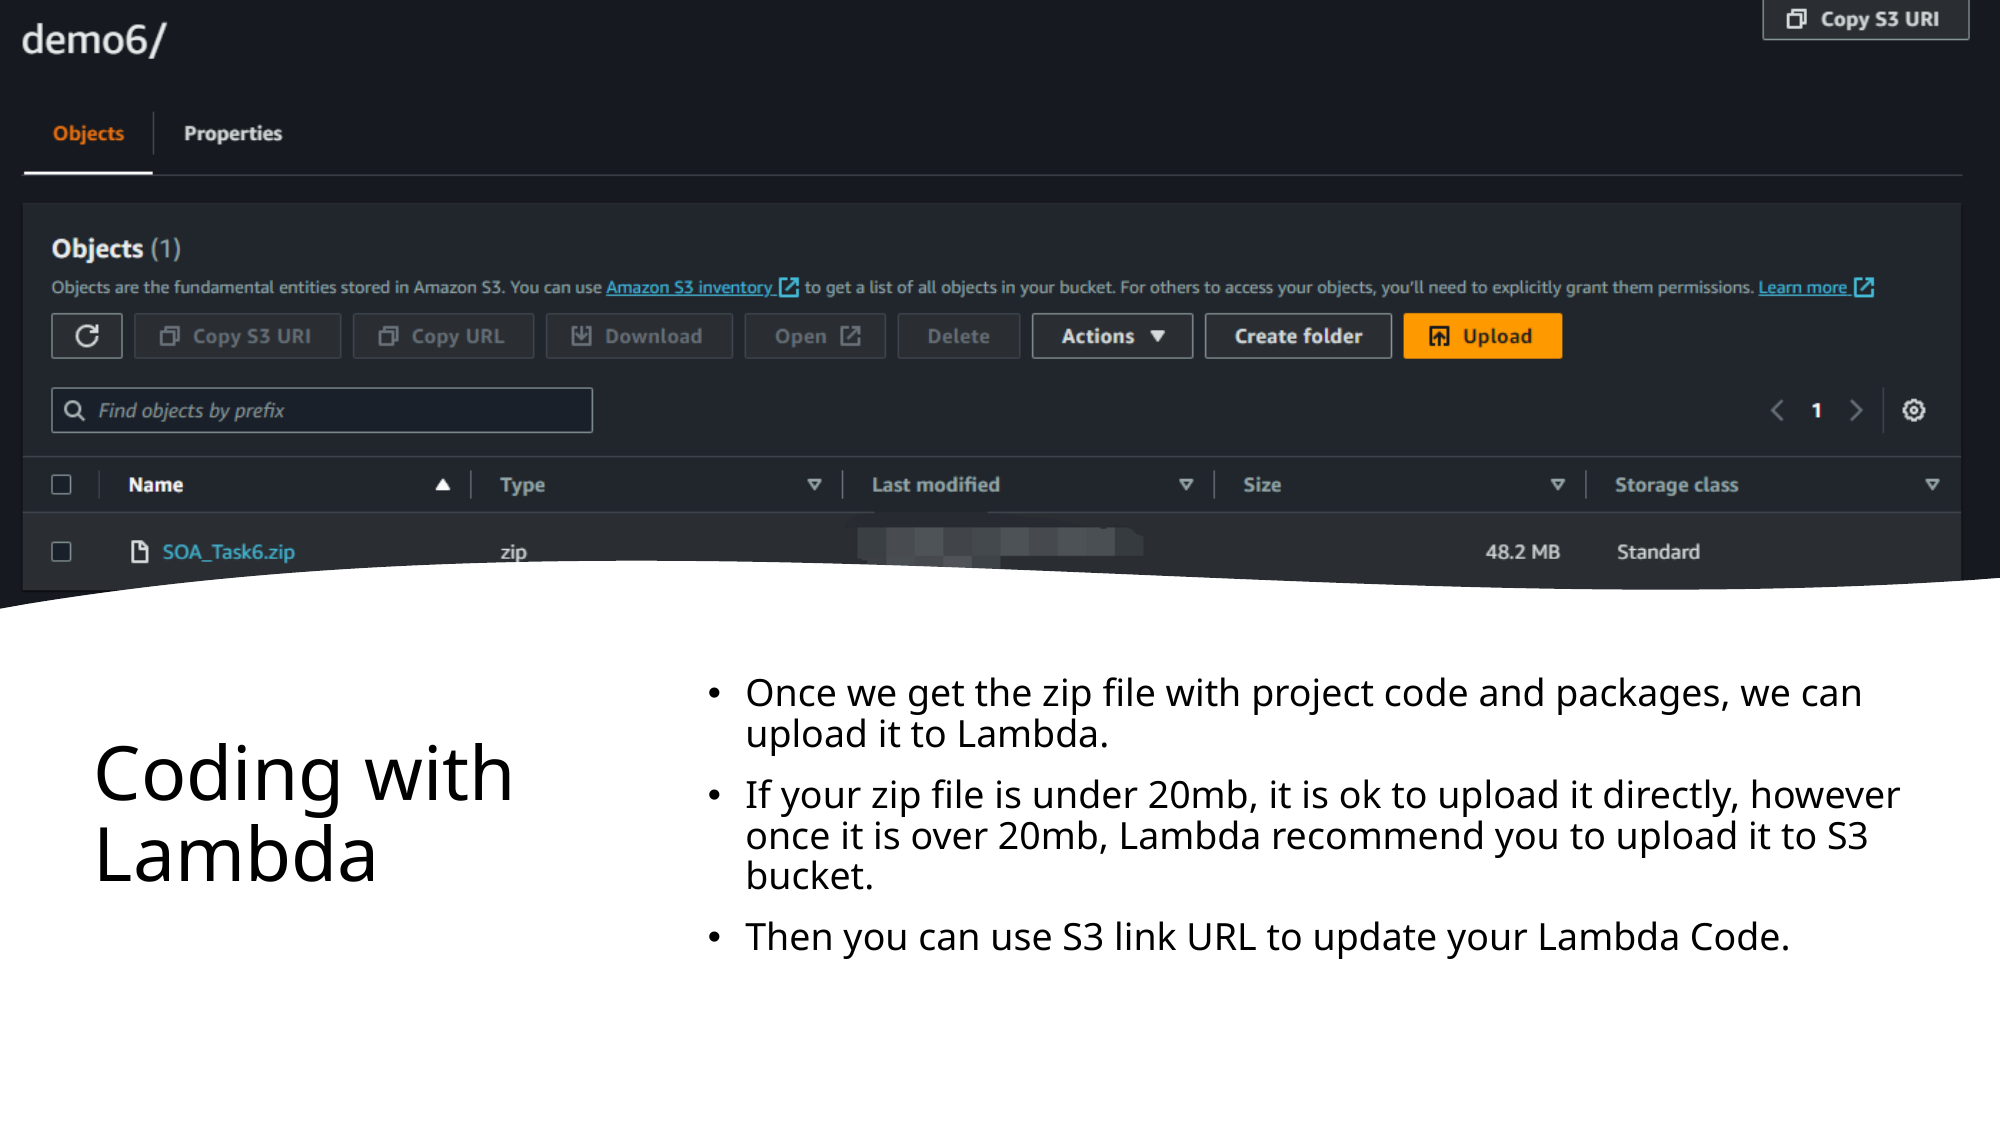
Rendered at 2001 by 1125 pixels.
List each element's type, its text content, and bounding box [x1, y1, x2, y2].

list Once we get the zip file with project code and packages, we can upload it to Lambda. If your zip file is under 20mb, it is ok to upload it directly, however once it is over 20mb, Lambda recommend you to upload it to S3 bucket. Then you can use S3 link URL to update your Lambda Code. [692, 615, 1921, 1018]
title Coding with Lambda [78, 615, 619, 1018]
picture [0, 0, 2000, 609]
